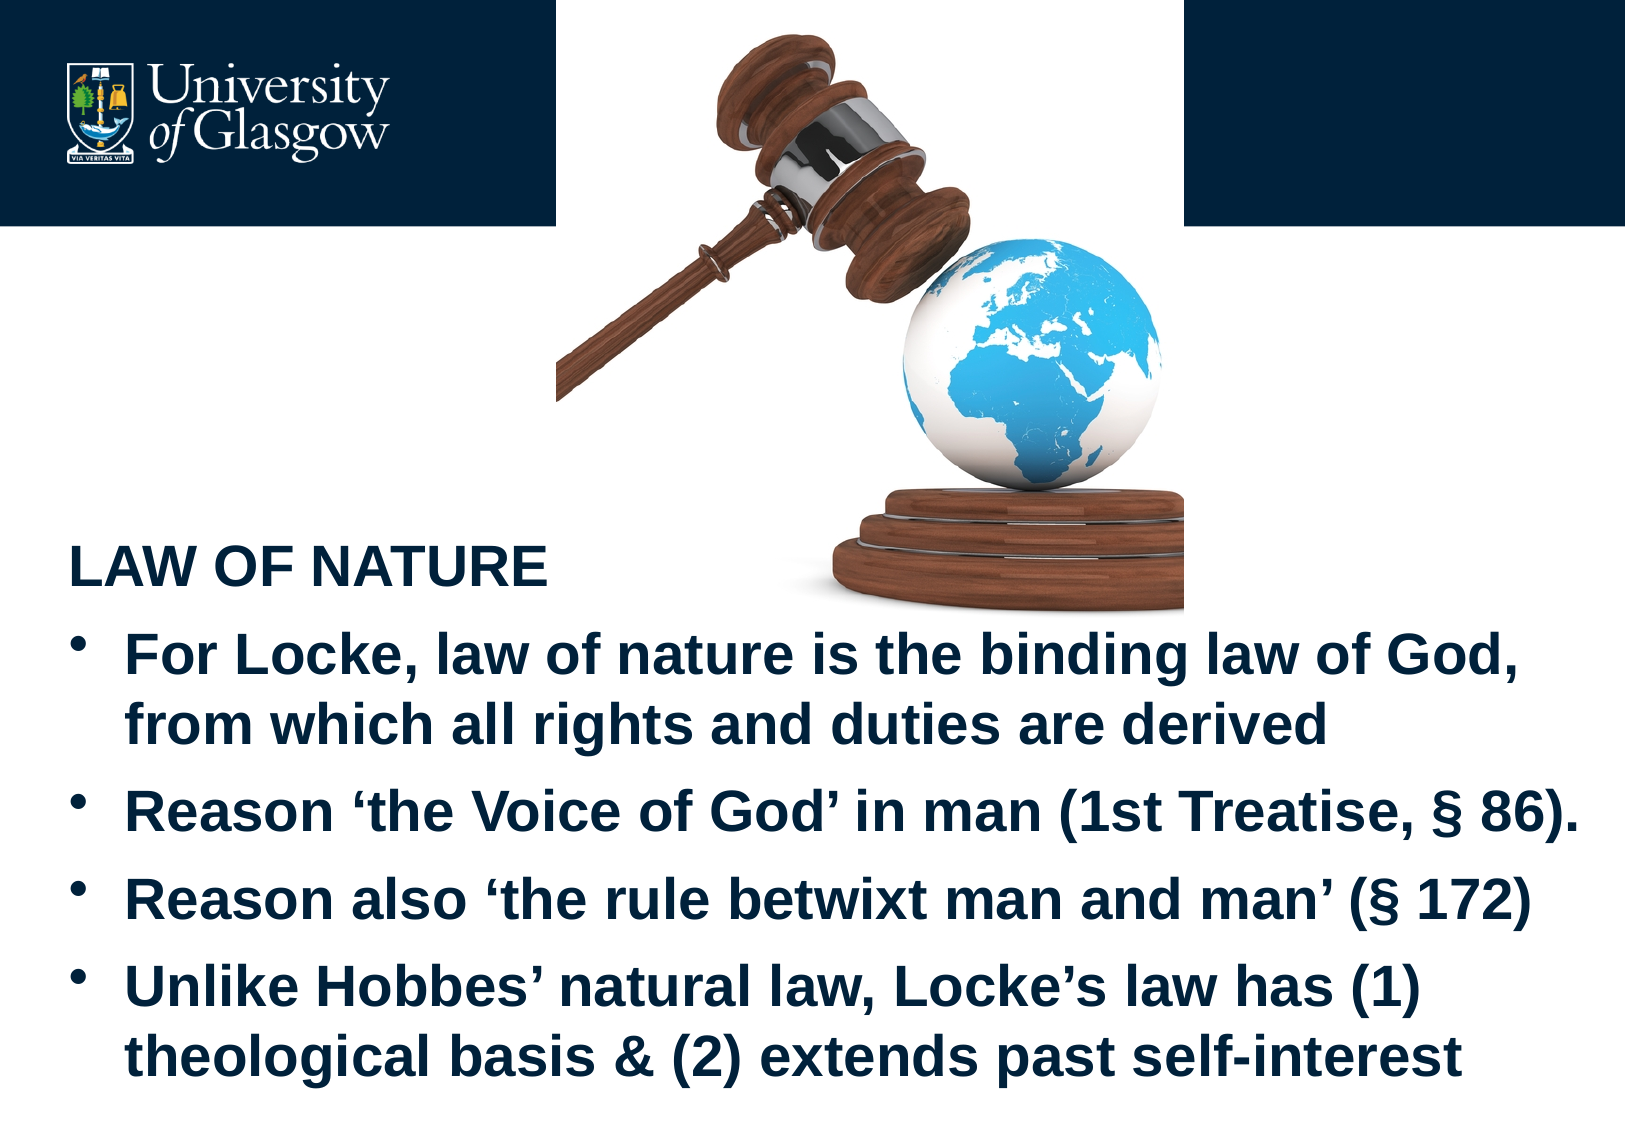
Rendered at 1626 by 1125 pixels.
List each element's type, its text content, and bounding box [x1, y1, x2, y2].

picture [67, 61, 391, 164]
picture [555, 0, 1184, 628]
list LAW OF NATURE For Locke, law of nature is the binding law of God, from which all rights and duties are derived Reason ‘the Voice of God’ in man (1st Treatise, § 86). Reason also ‘the rule betwixt man and man’ (§ 172) Unlike Hobbes’ natural law, Locke’s law has (1) theological basis & (2) extends past self-interest [68, 265, 1603, 1058]
